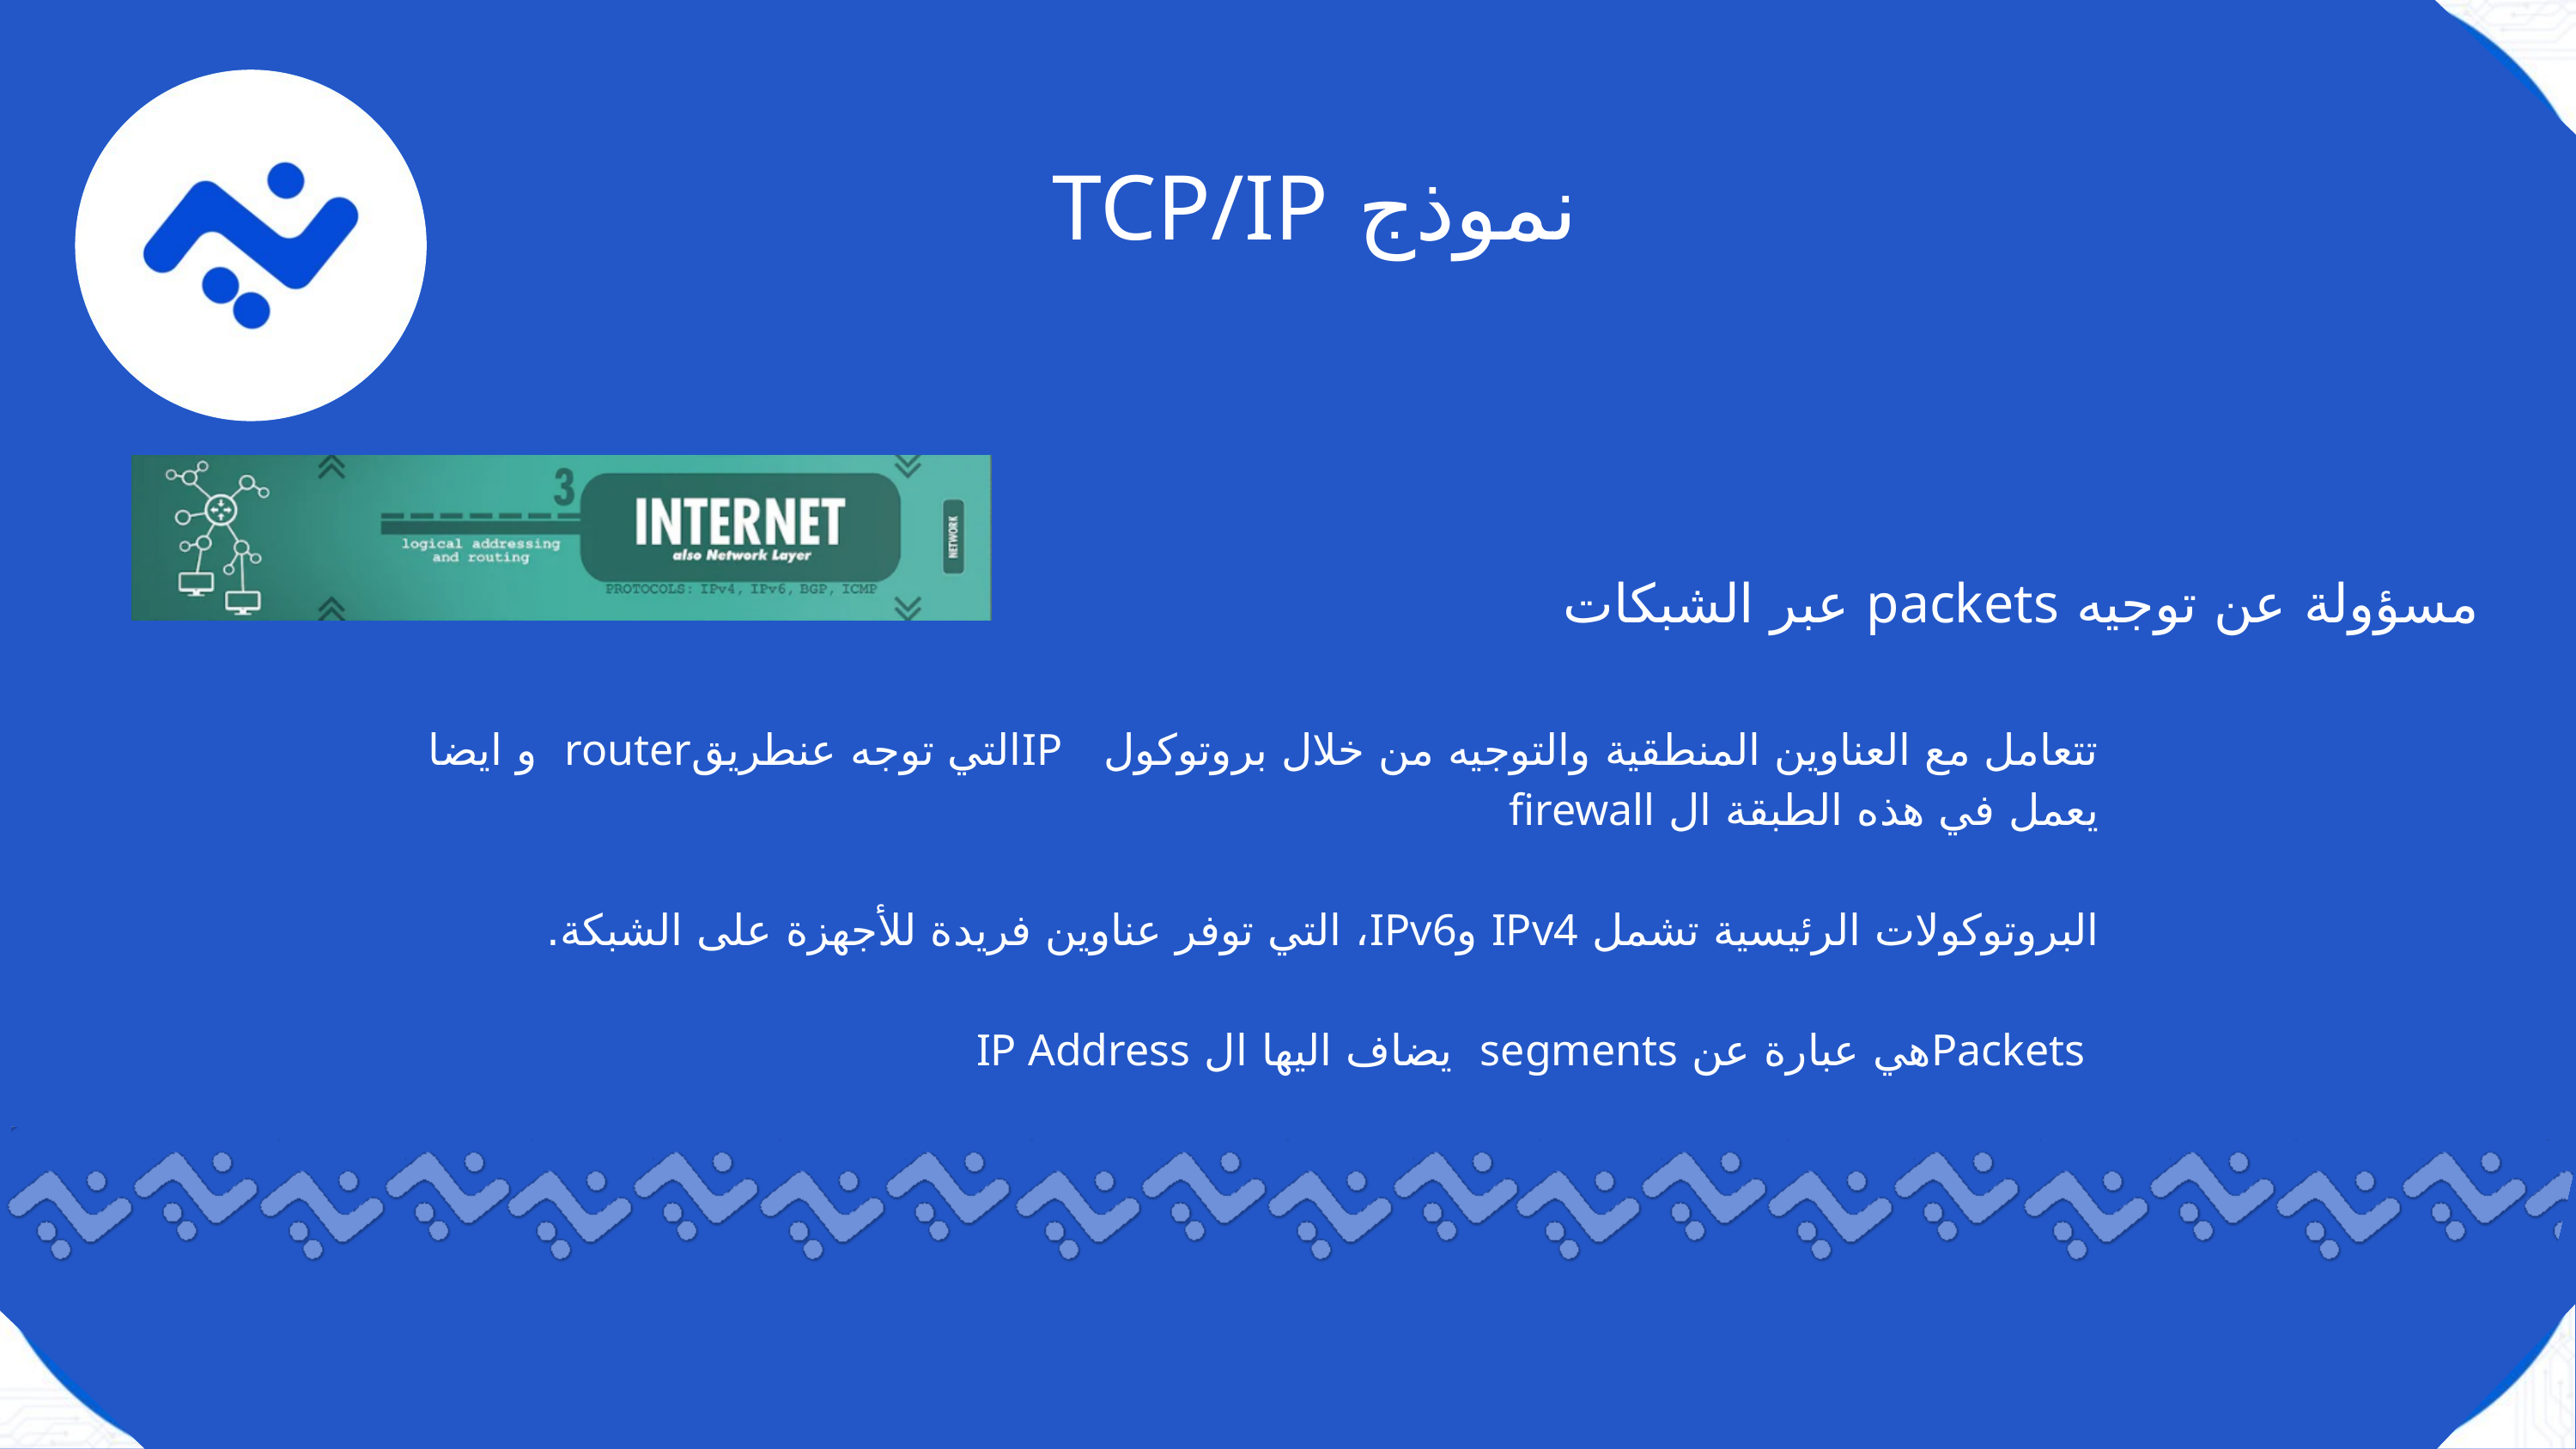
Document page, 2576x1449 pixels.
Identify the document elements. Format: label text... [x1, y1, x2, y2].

picture [0, 1310, 145, 1449]
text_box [0, 1031, 2566, 1270]
picture [2433, 1304, 2576, 1449]
text_box نموذج TCP/IP [430, 159, 1578, 258]
picture [75, 69, 428, 421]
text_box مسؤولة عن توجيه packets عبر الشبكات [1413, 568, 2480, 634]
text_box تتعامل مع العناوين المنطقية والتوجيه من خلال بروتوكول IPالتي توجه عنطريقrouter و ايضا يعمل في هذه الطبقة ال firewall البروتوكولات الرئيسية تشمل IPv4 وIPv6، التي توفر عناوين فريدة للأجهزة على الشبكة. Packetsهي عبارة عن segments يضاف اليها ال IP Address [406, 713, 2099, 1029]
picture [131, 455, 992, 621]
picture [2434, 0, 2576, 138]
